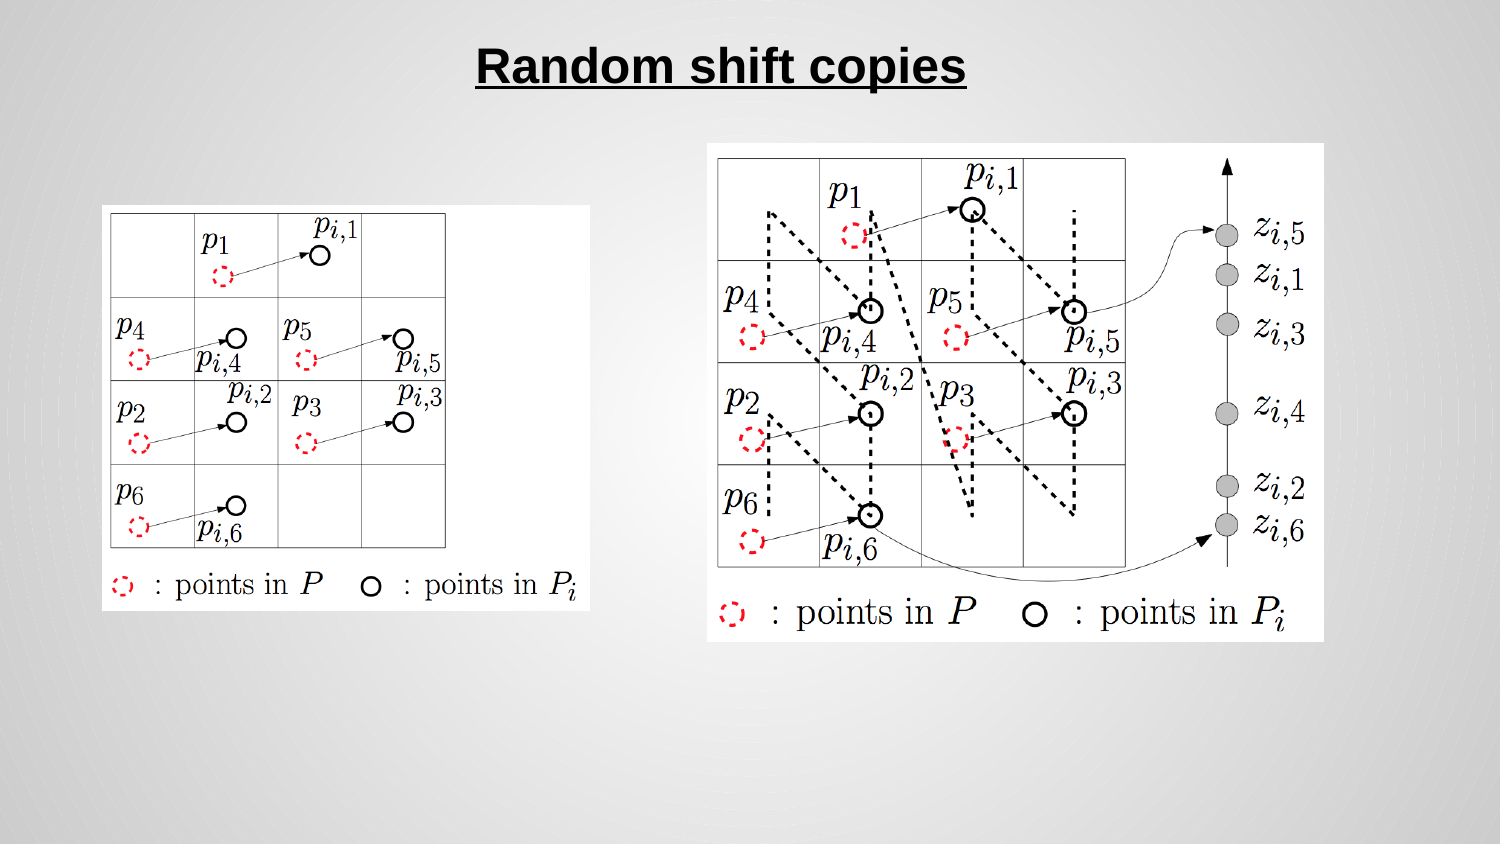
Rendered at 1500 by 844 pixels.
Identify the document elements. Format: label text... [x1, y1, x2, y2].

picture [102, 205, 590, 612]
picture [706, 143, 1324, 642]
title Random shift copies [75, 33, 1368, 109]
